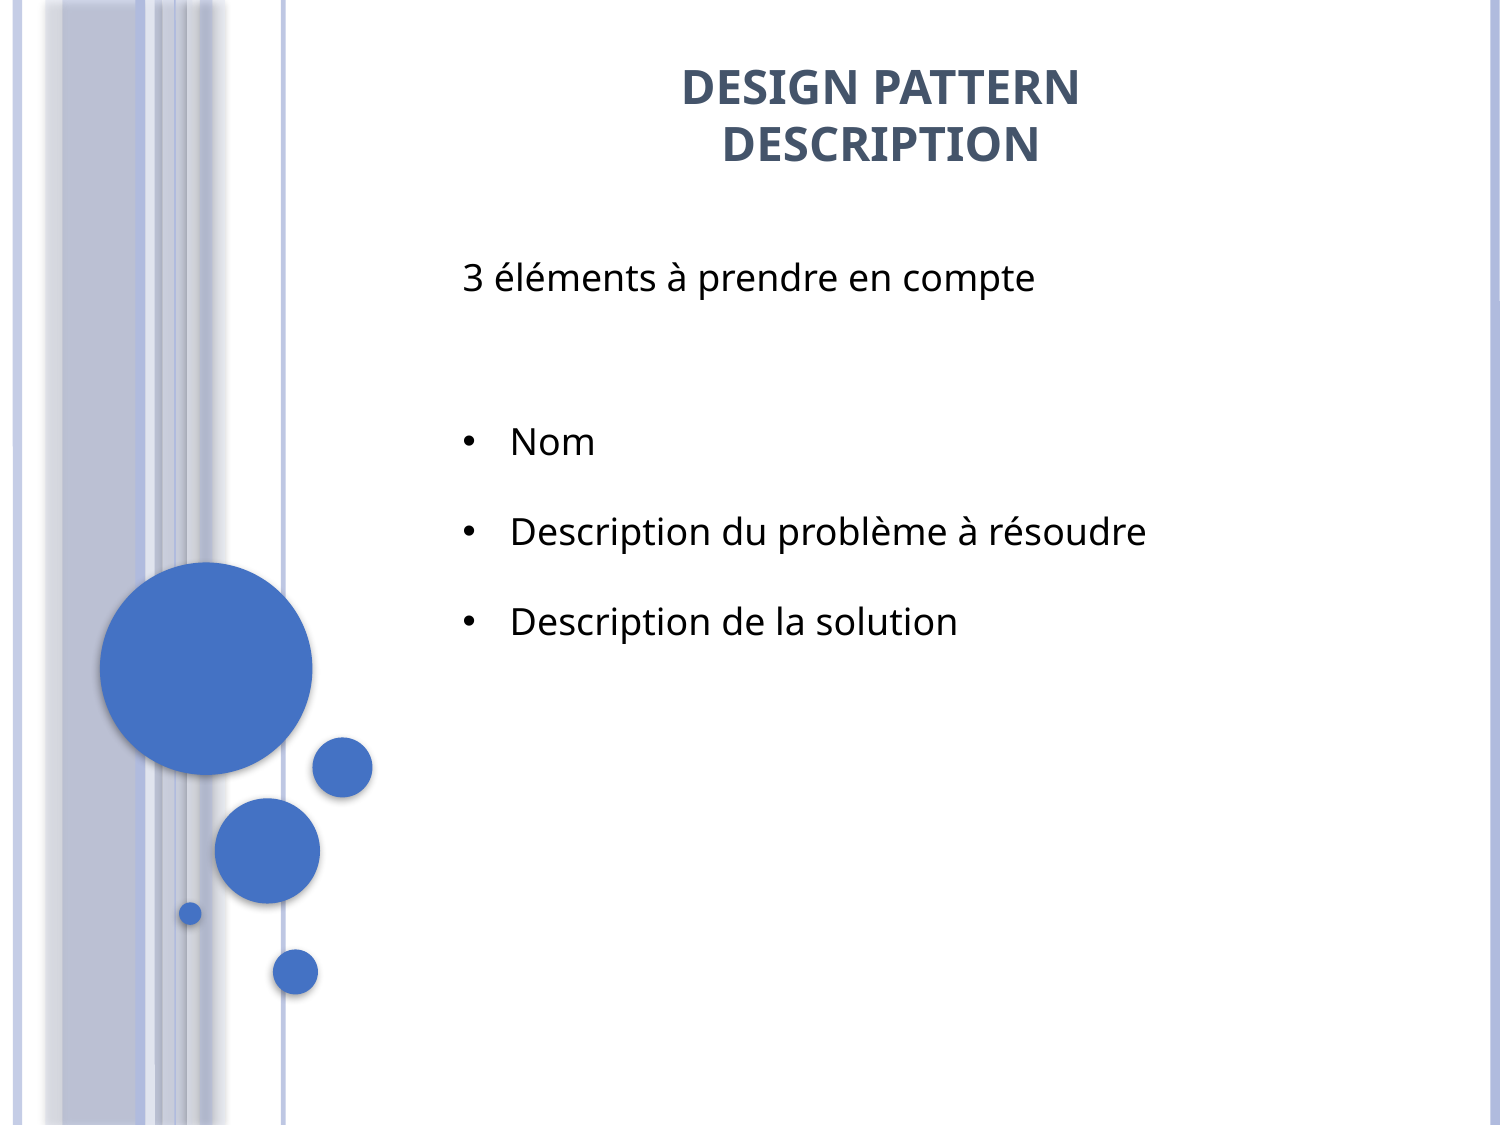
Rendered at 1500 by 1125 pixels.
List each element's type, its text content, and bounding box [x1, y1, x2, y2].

text_box 3 éléments à prendre en compte [447, 246, 1289, 307]
title DESIGN PATTERN DESCRIPTION [375, 50, 1388, 179]
text_box Nom Description du problème à résoudre Description de la solution [447, 410, 1388, 651]
